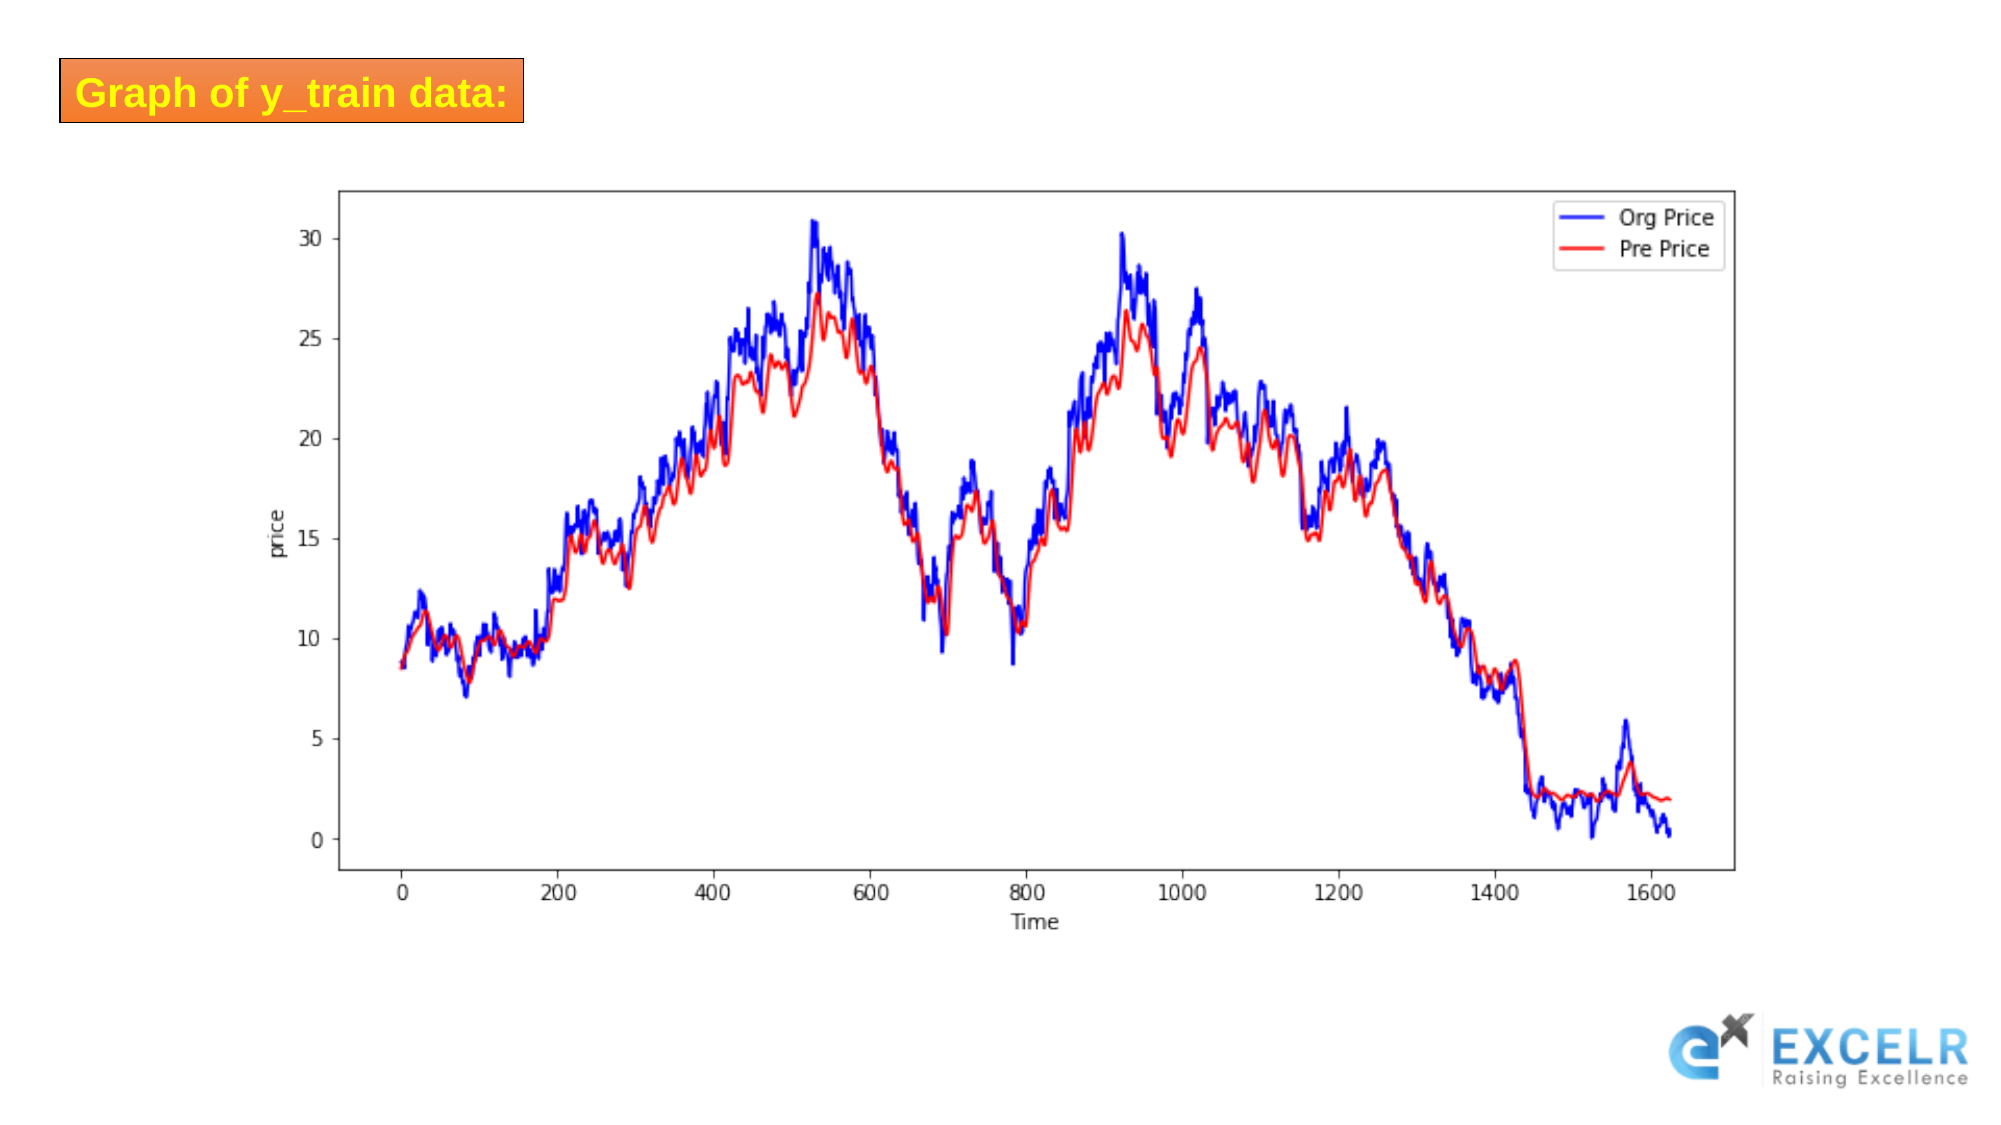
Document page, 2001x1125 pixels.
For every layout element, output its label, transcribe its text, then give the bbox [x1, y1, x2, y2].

picture [253, 176, 1747, 949]
picture [1634, 979, 2000, 1125]
text_box Graph of y_train data: [59, 58, 524, 123]
